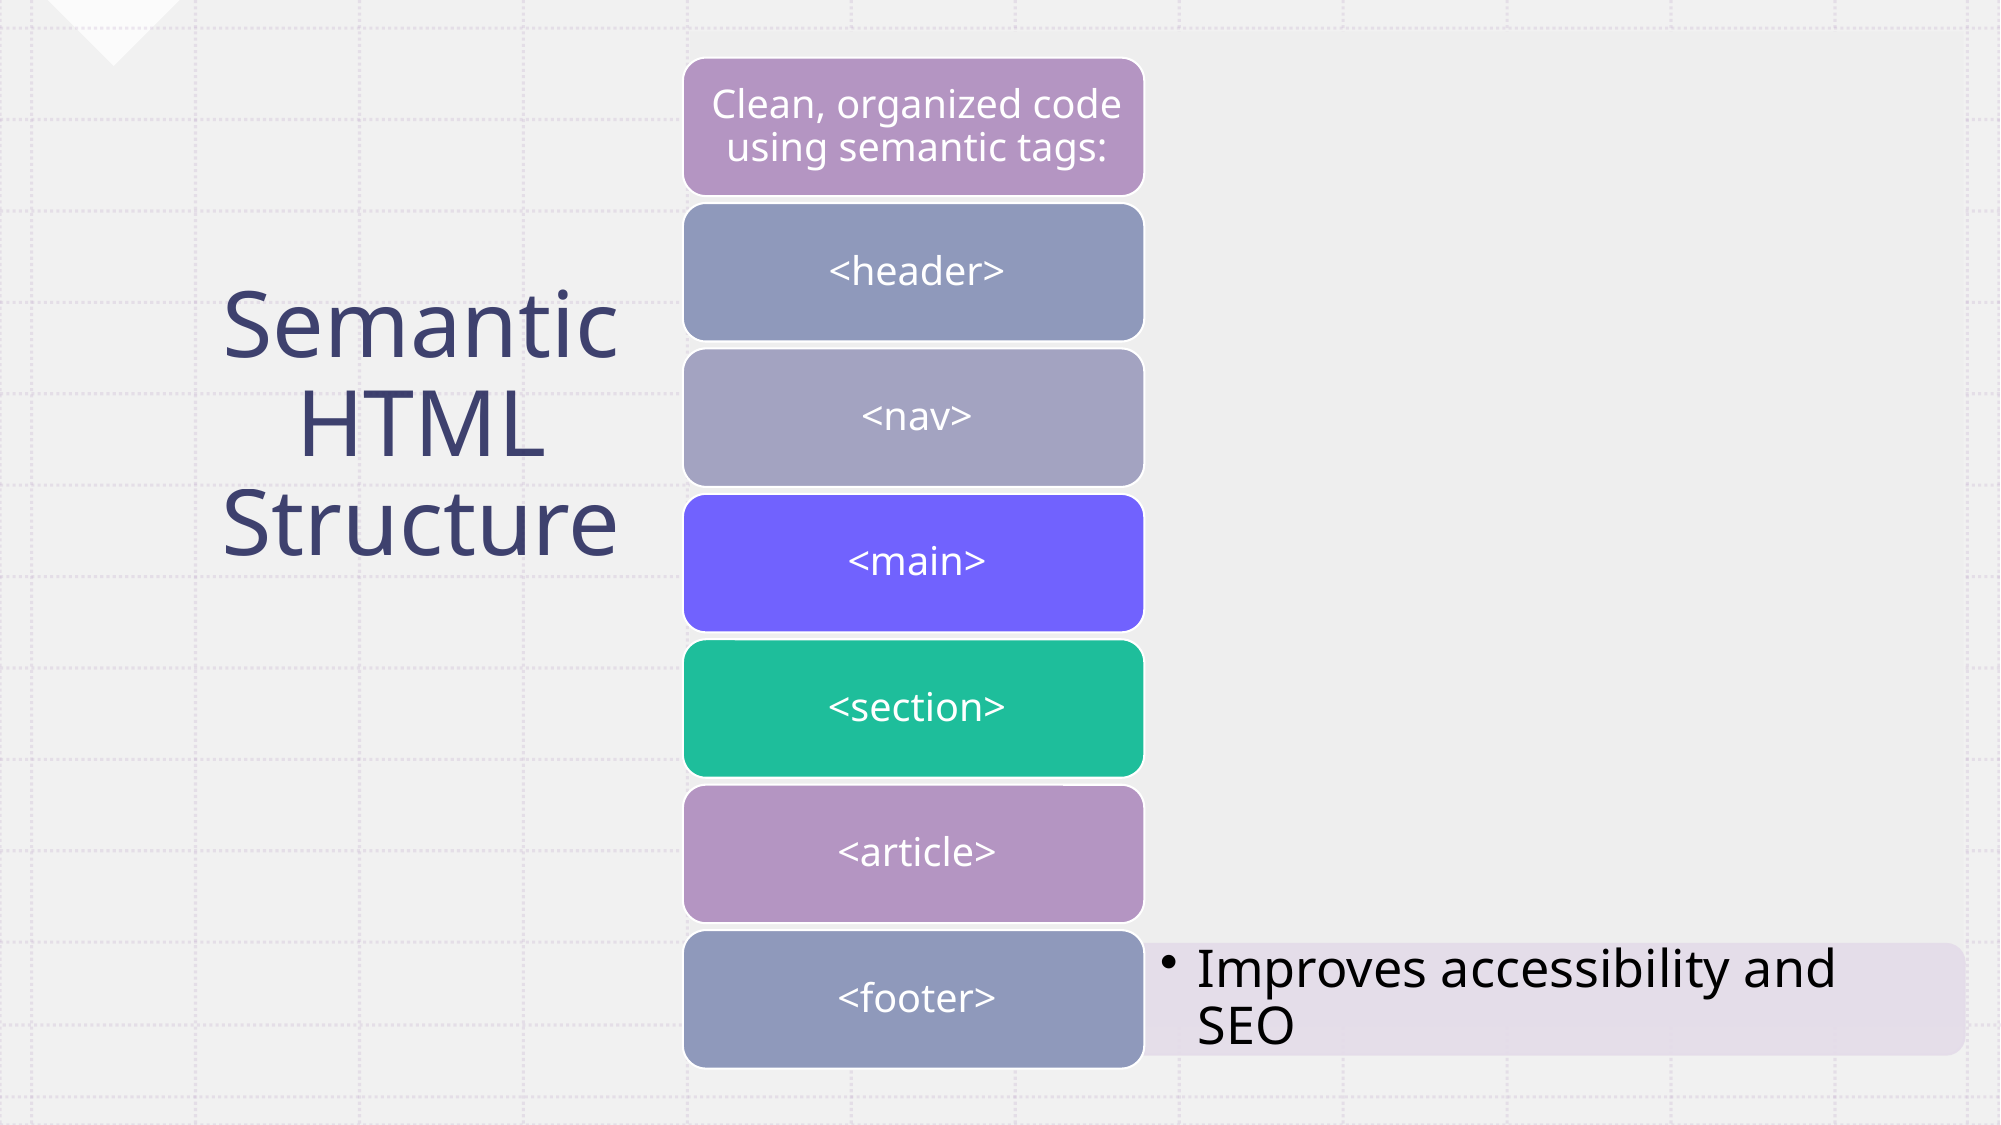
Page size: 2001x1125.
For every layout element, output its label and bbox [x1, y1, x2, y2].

text_box [0, 0, 2000, 1125]
text_box [682, 57, 1965, 1069]
